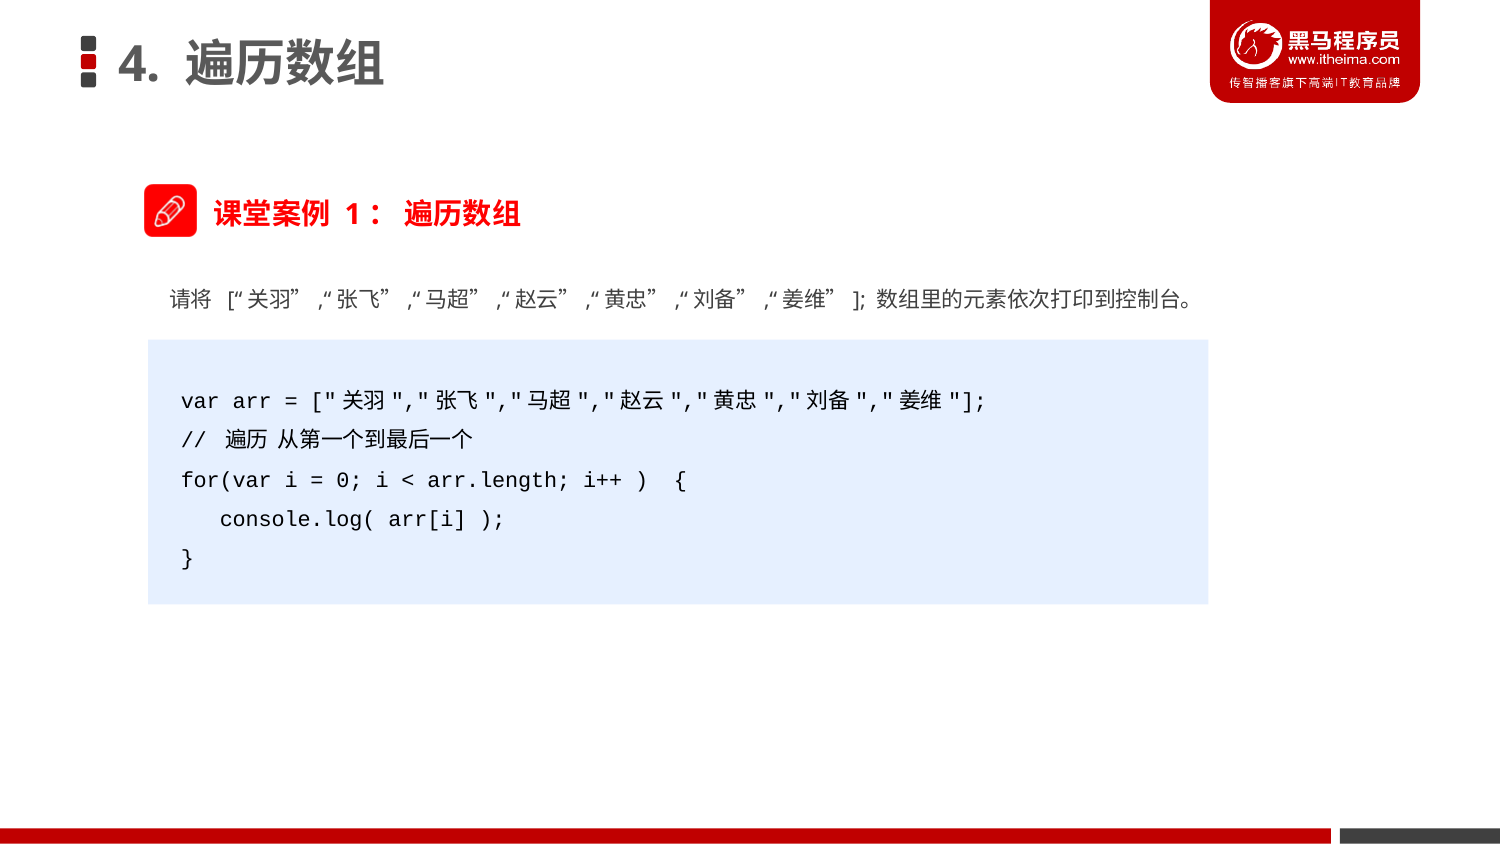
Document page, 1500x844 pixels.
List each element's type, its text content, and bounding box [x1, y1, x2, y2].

picture [1211, 11, 1419, 97]
text_box 课堂案例 1： 遍历数组 [199, 170, 1007, 238]
title 4. 遍历数组 [103, 0, 1209, 130]
picture [139, 180, 200, 240]
text_box 请将 [“关羽”,“张飞”,“马超”,“赵云”,“黄忠”,“刘备”,“姜维”]; 数组里的元素依次打印到控制台。 [144, 265, 1230, 348]
text_box var arr = ["关羽","张飞","马超","赵云","黄忠","刘备","姜维"]; // 遍历 从第一个到最后一个 for(var i = 0; i < arr.length; i++ ) { console.log( arr[i] ); } [147, 339, 1209, 605]
